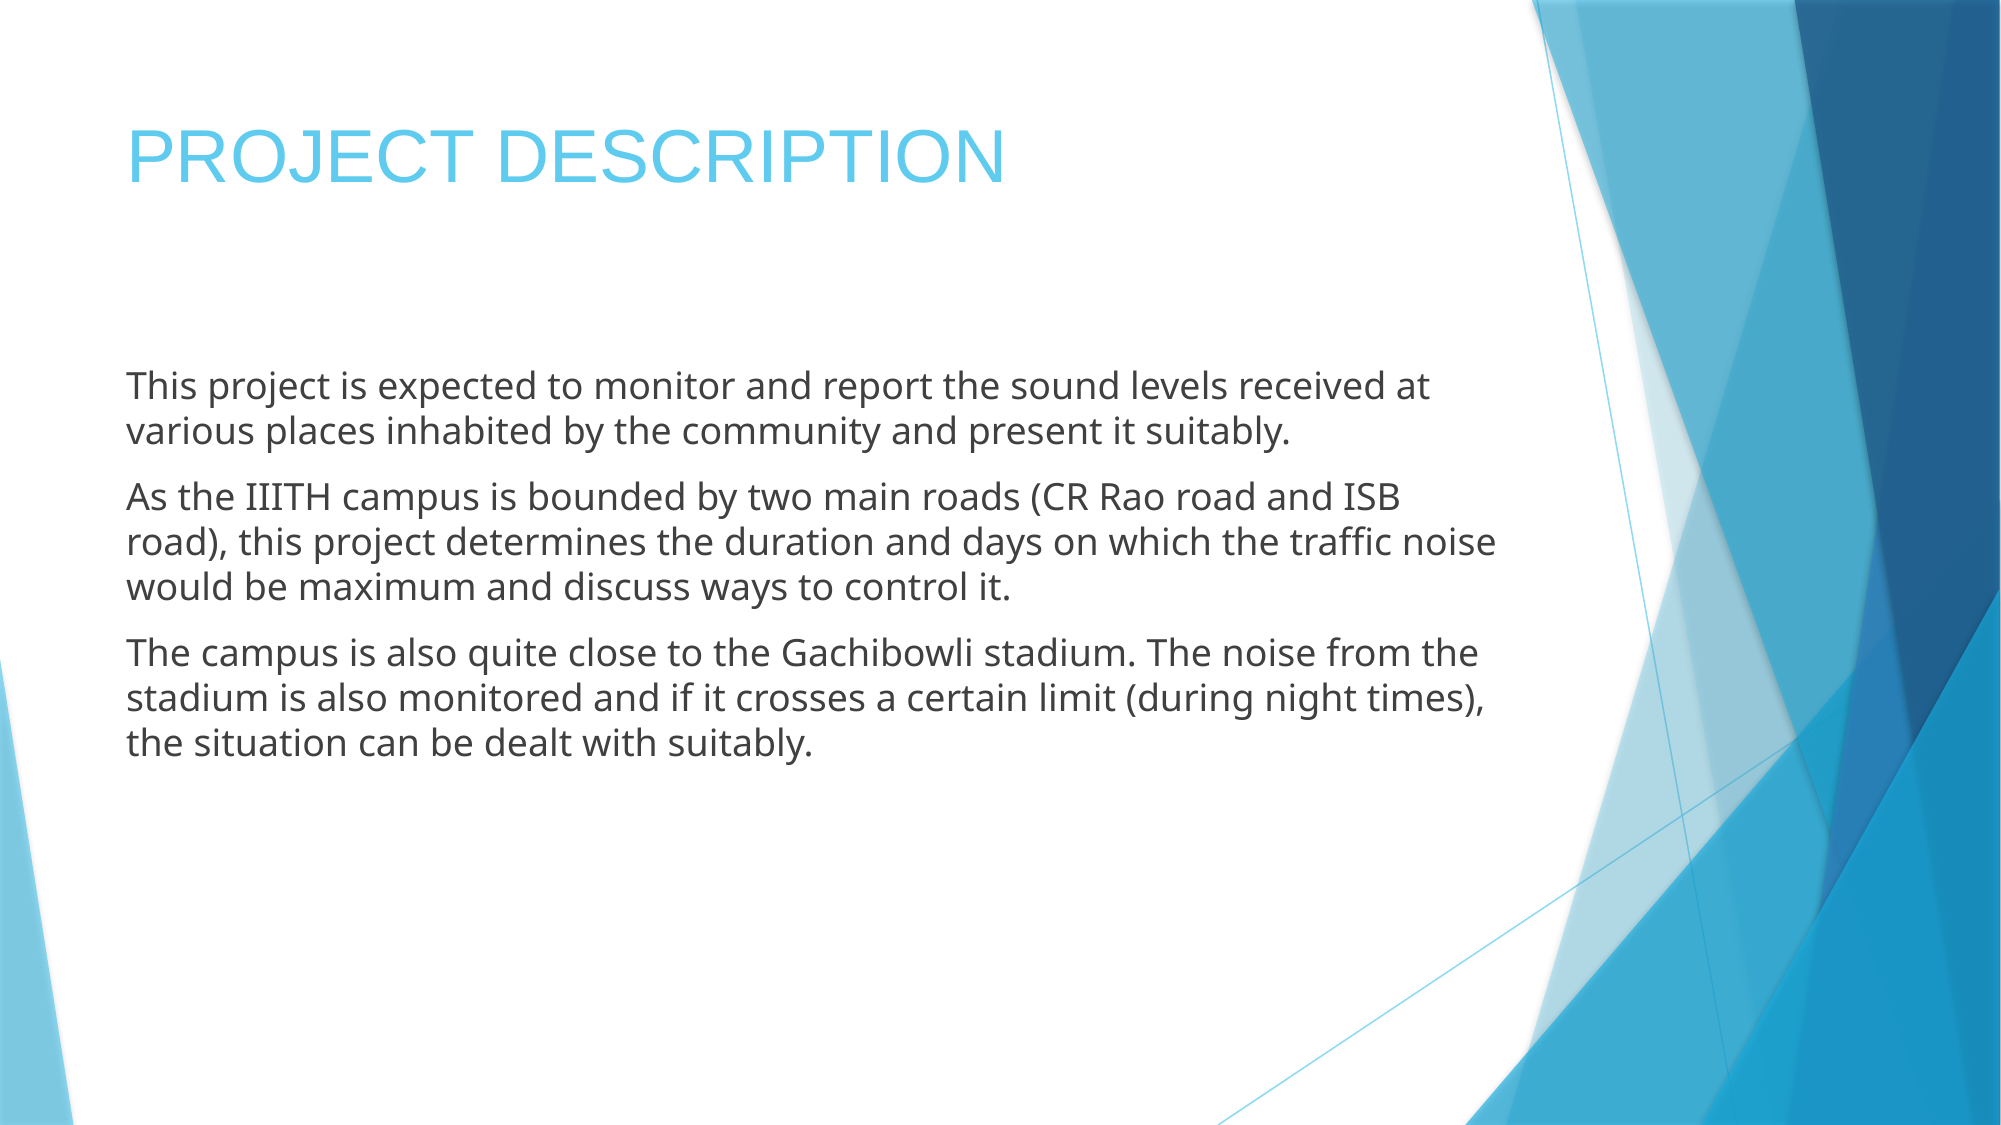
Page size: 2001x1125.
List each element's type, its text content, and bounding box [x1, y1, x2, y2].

list This project is expected to monitor and report the sound levels received at various places inhabited by the community and present it suitably. As the IIITH campus is bounded by two main roads (CR Rao road and ISB road), this project determines the duration and days on which the traffic noise would be maximum and discuss ways to control it. The campus is also quite close to the Gachibowli stadium. The noise from the stadium is also monitored and if it crosses a certain limit (during night times), the situation can be dealt with suitably. [111, 354, 1522, 992]
title PROJECT DESCRIPTION [111, 99, 1522, 317]
